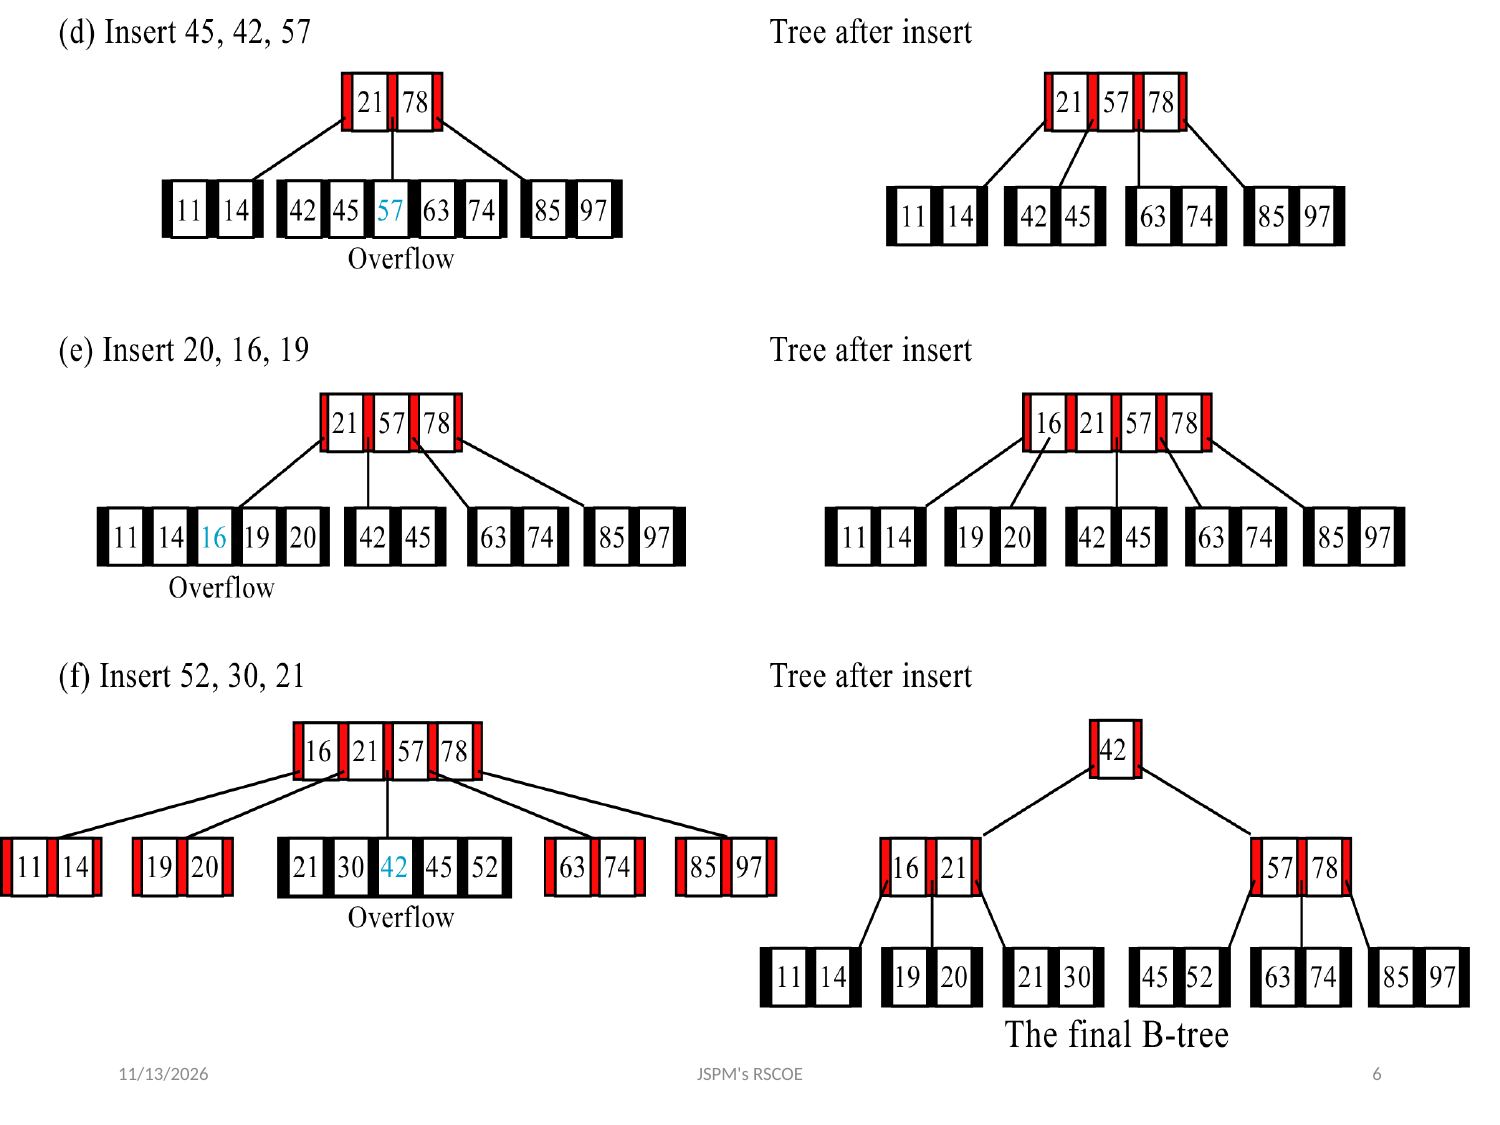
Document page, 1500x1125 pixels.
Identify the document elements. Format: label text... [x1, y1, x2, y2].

picture [0, 7, 1470, 1059]
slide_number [103, 1059, 441, 1103]
slide_number 6 [1059, 1059, 1397, 1103]
footer JSPM's RSCOE [496, 1059, 1004, 1103]
